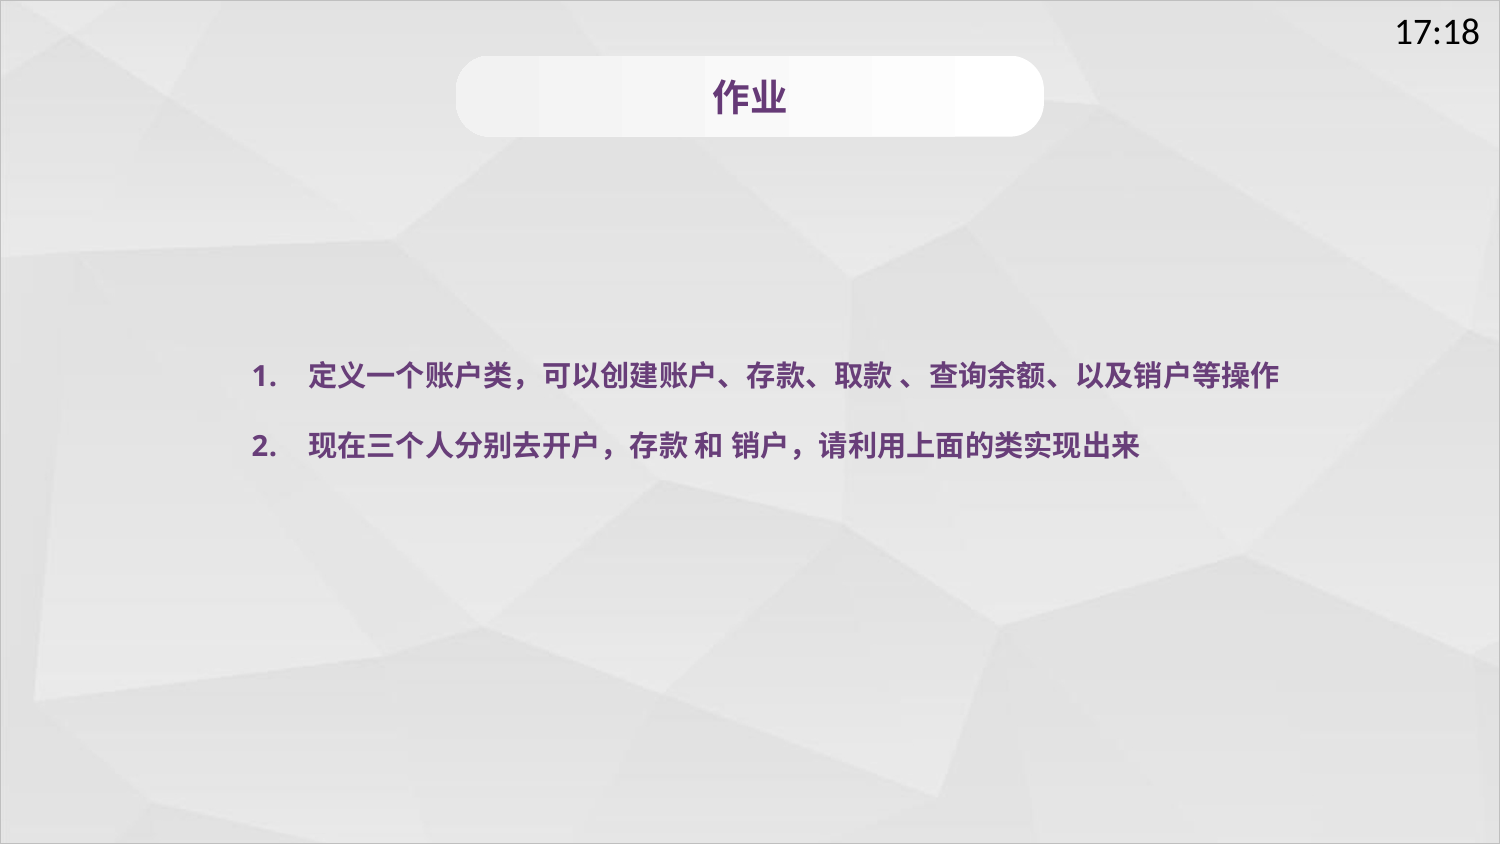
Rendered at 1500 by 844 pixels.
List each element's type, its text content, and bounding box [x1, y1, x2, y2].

text_box 作业 [454, 54, 1046, 138]
text_box 定义一个账户类，可以创建账户、存款、取款 、查询余额、以及销户等操作 现在三个人分别去开户，存款 和 销户，请利用上面的类实现出来 [236, 349, 1321, 470]
